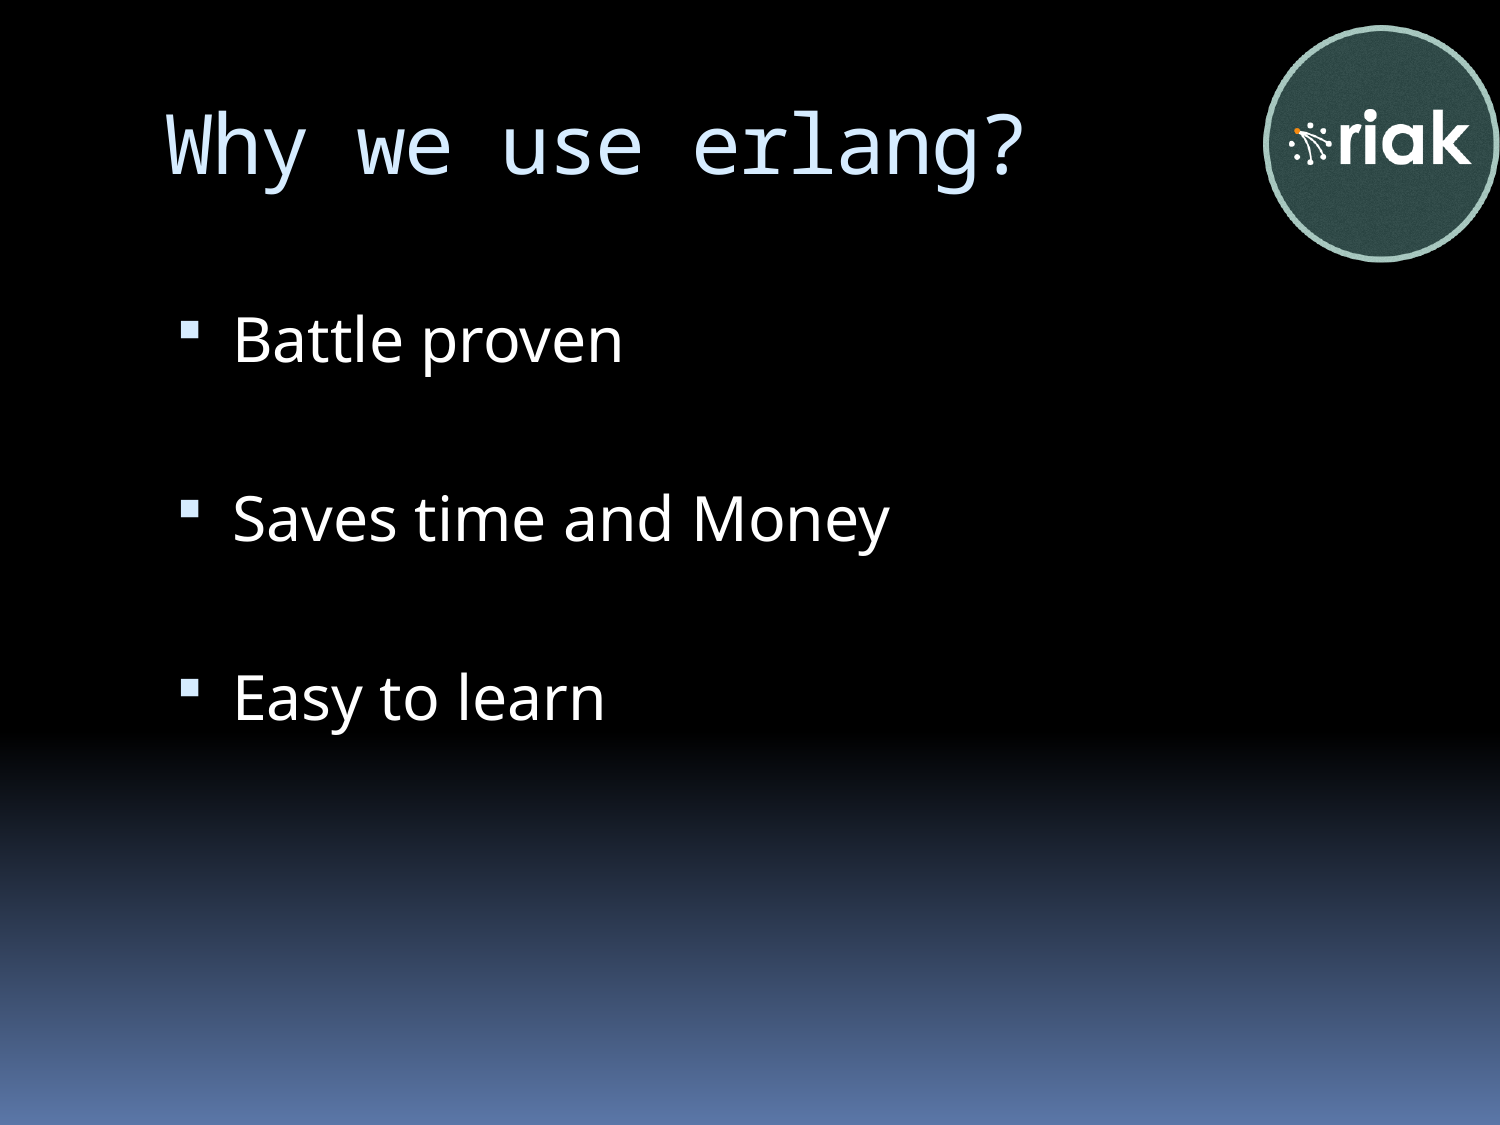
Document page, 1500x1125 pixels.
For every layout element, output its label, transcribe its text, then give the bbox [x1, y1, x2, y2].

picture [1261, 24, 1500, 263]
list Battle proven Saves time and Money Easy to learn [150, 292, 1425, 1043]
title Why we use erlang? [150, 83, 1253, 234]
